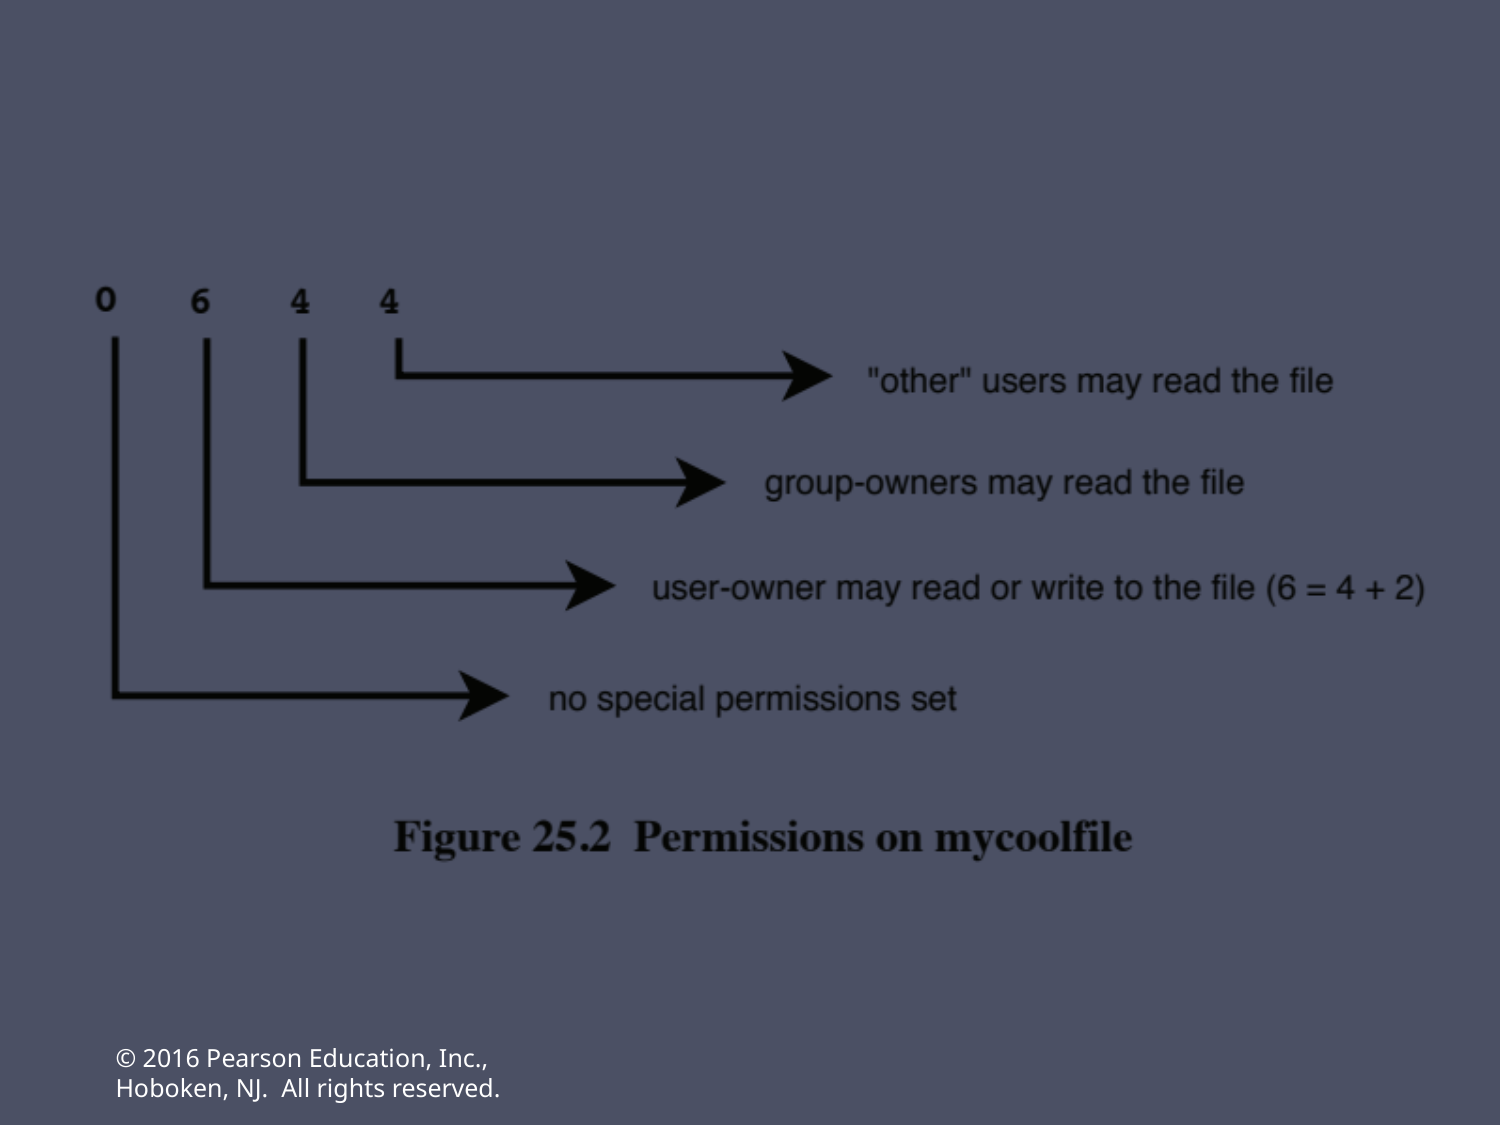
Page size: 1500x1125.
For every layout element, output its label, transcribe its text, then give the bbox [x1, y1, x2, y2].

footer © 2016 Pearson Education, Inc., Hoboken, NJ. All rights reserved. [108, 1042, 576, 1103]
picture [35, 160, 1467, 965]
